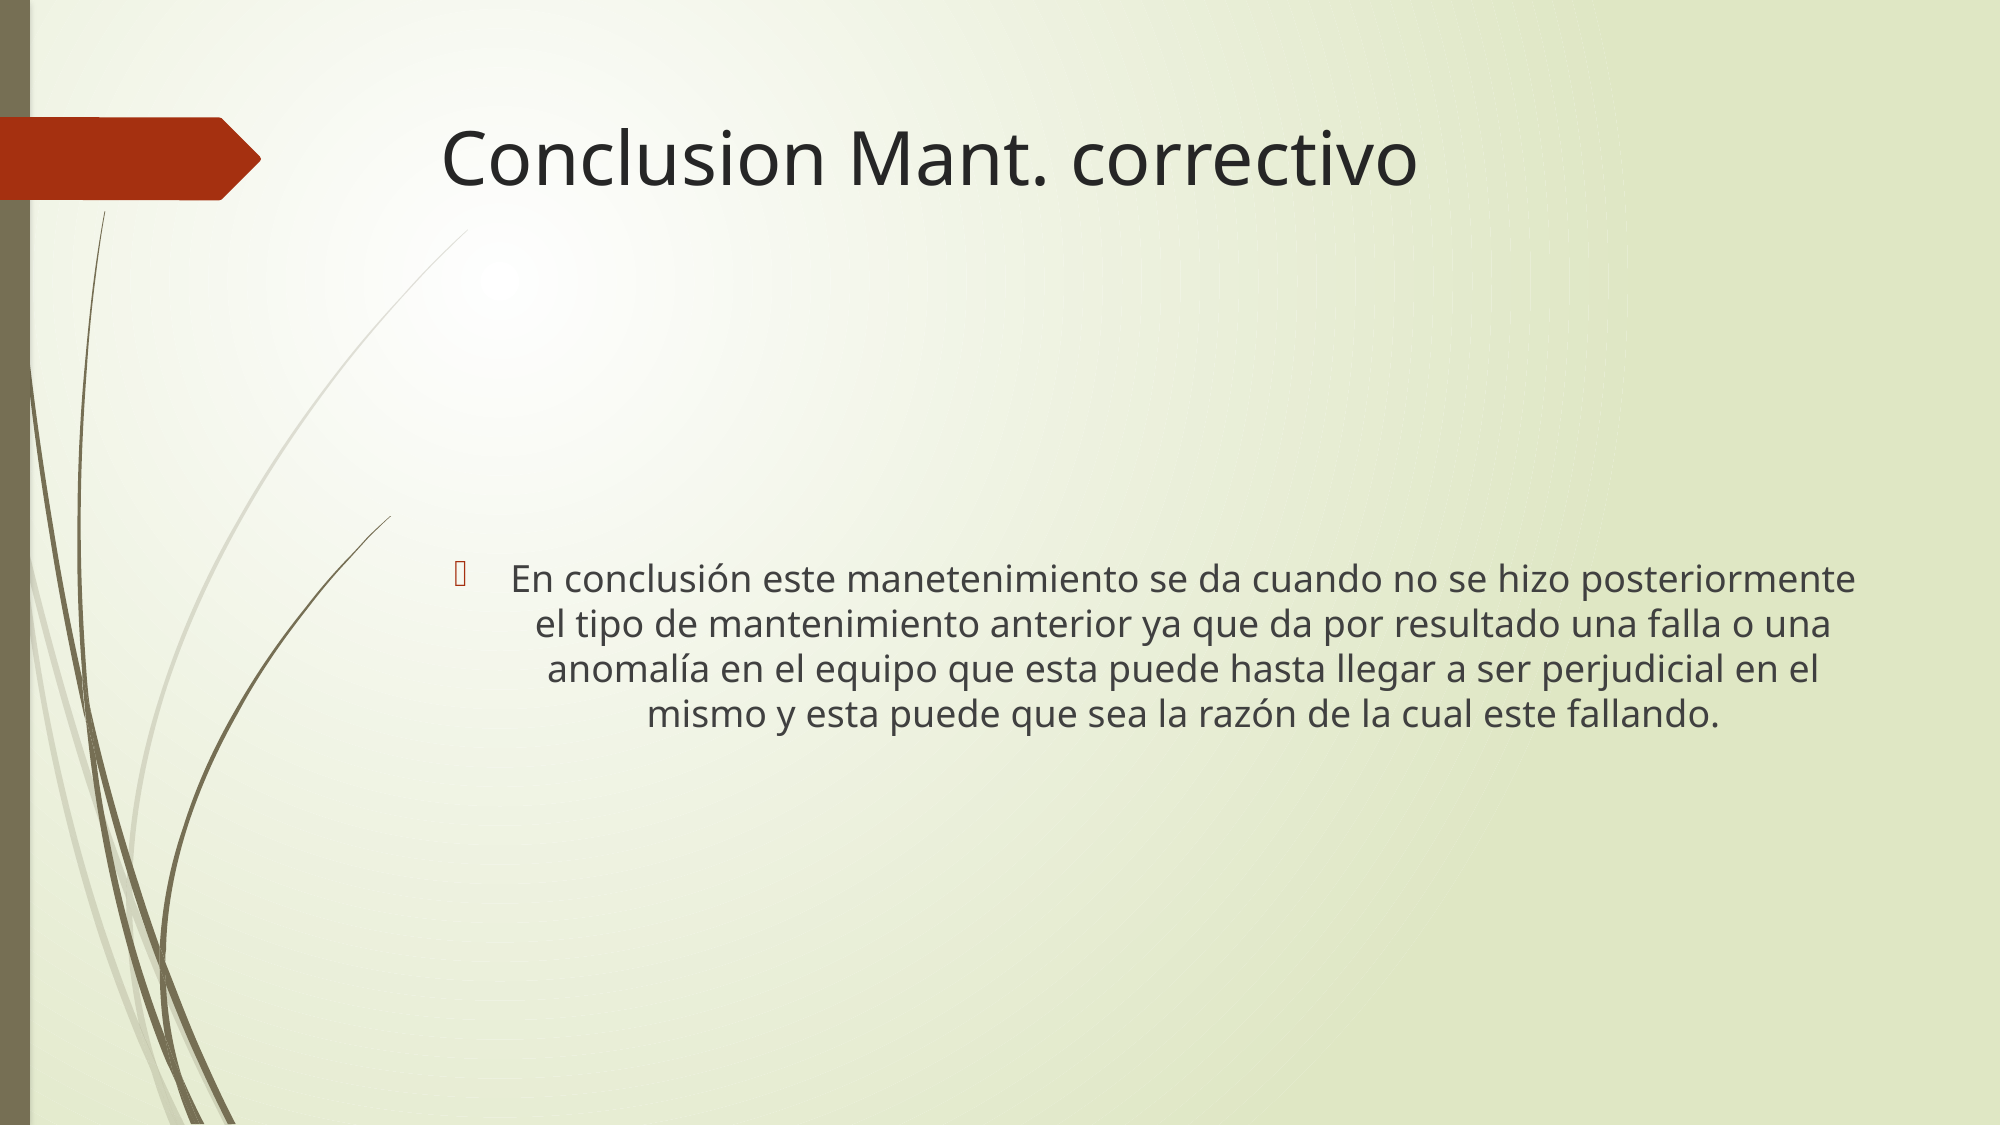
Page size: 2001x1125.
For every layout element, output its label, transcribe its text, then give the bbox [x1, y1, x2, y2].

list En conclusión este manetenimiento se da cuando no se hizo posteriormente el tipo de mantenimiento anterior ya que da por resultado una falla o una anomalía en el equipo que esta puede hasta llegar a ser perjudicial en el mismo y esta puede que sea la razón de la cual este fallando. [424, 350, 1888, 970]
title Conclusion Mant. correctivo [425, 102, 1888, 313]
